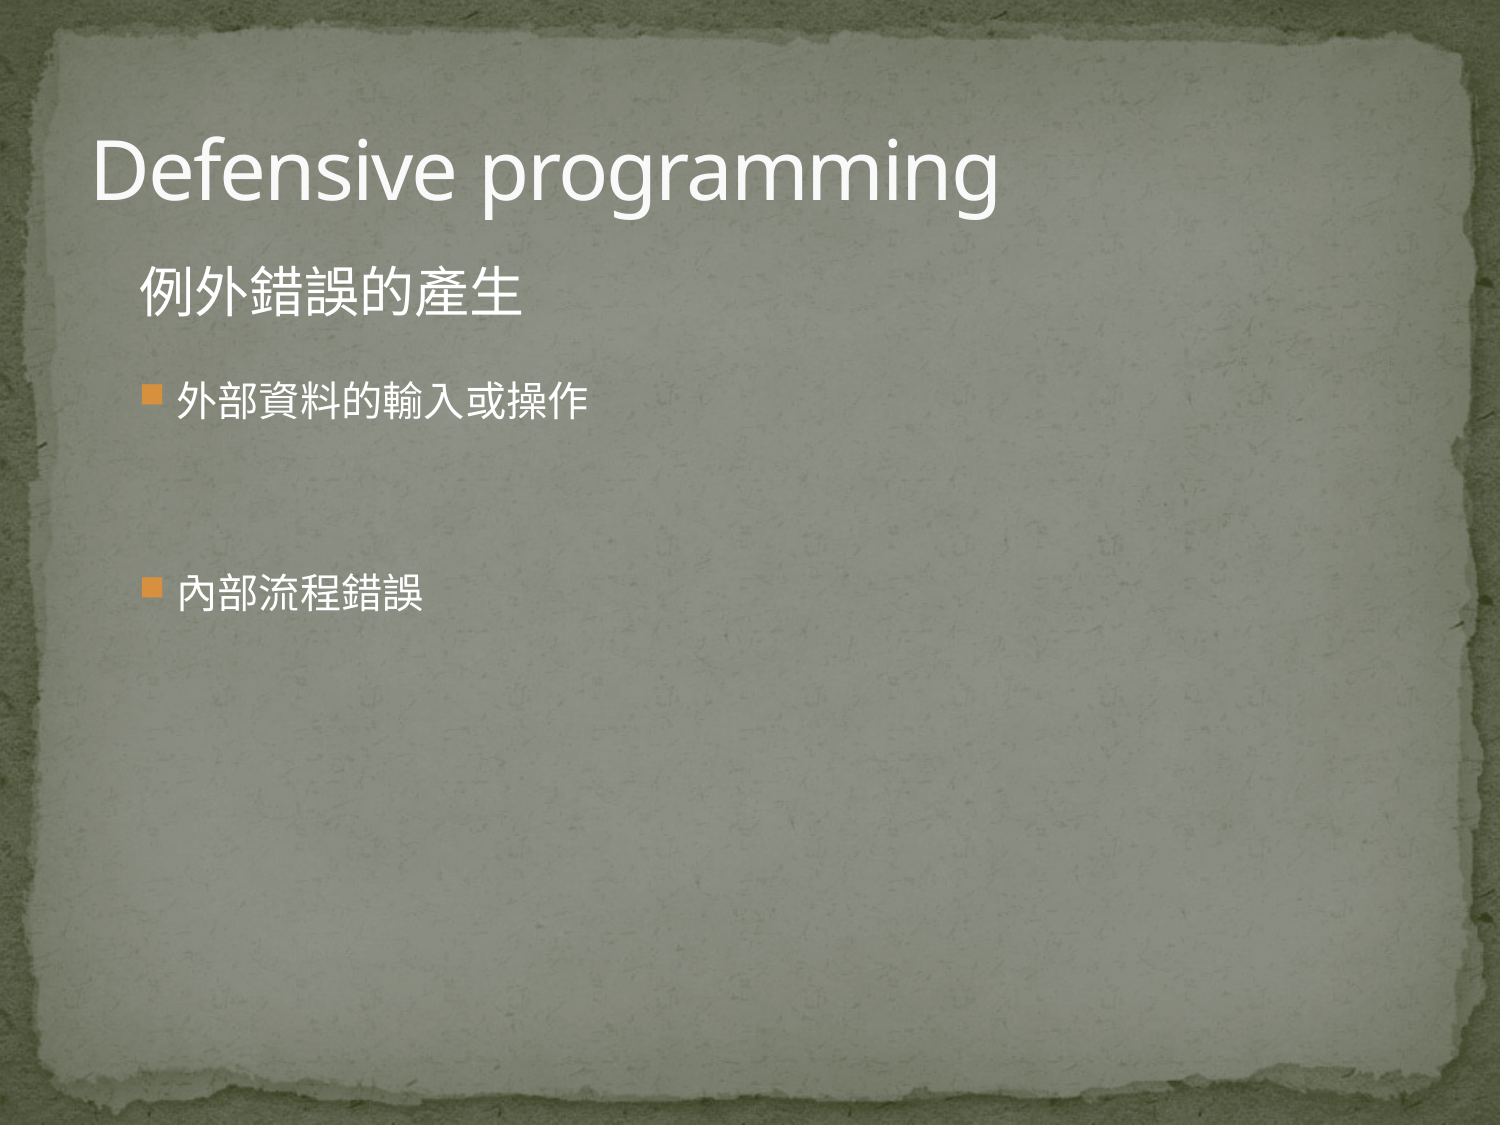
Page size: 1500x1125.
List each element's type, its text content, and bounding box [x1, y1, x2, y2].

title Defensive programming [74, 24, 1425, 225]
list 例外錯誤的產生 外部資料的輸入或操作 內部流程錯誤 [75, 249, 1425, 1000]
